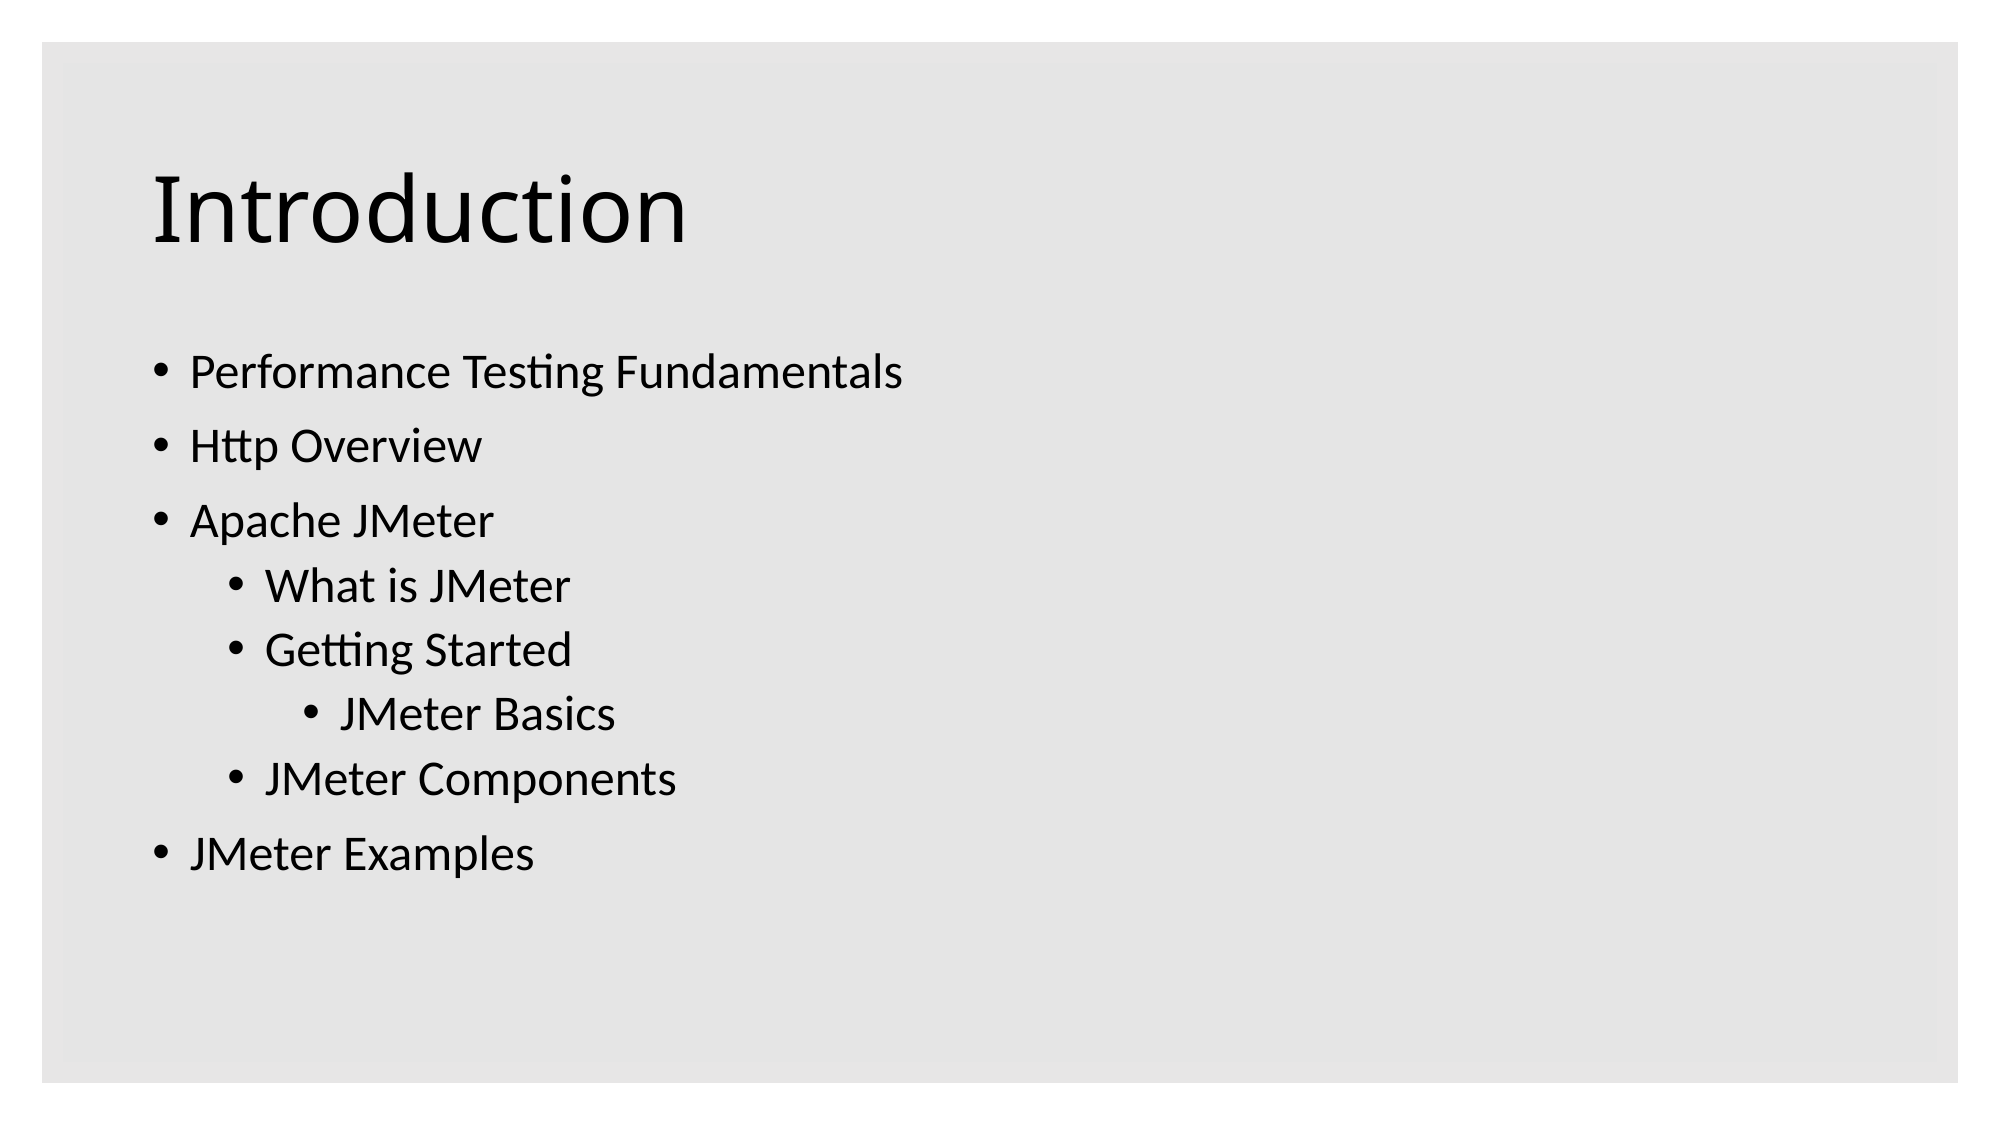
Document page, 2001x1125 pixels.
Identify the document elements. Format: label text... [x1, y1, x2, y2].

list Performance Testing Fundamentals Http Overview Apache JMeter What is JMeter Getting Started JMeter Basics JMeter Components JMeter Examples [137, 337, 1863, 973]
title Introduction [137, 103, 1863, 322]
text_box [52, 51, 1948, 1073]
